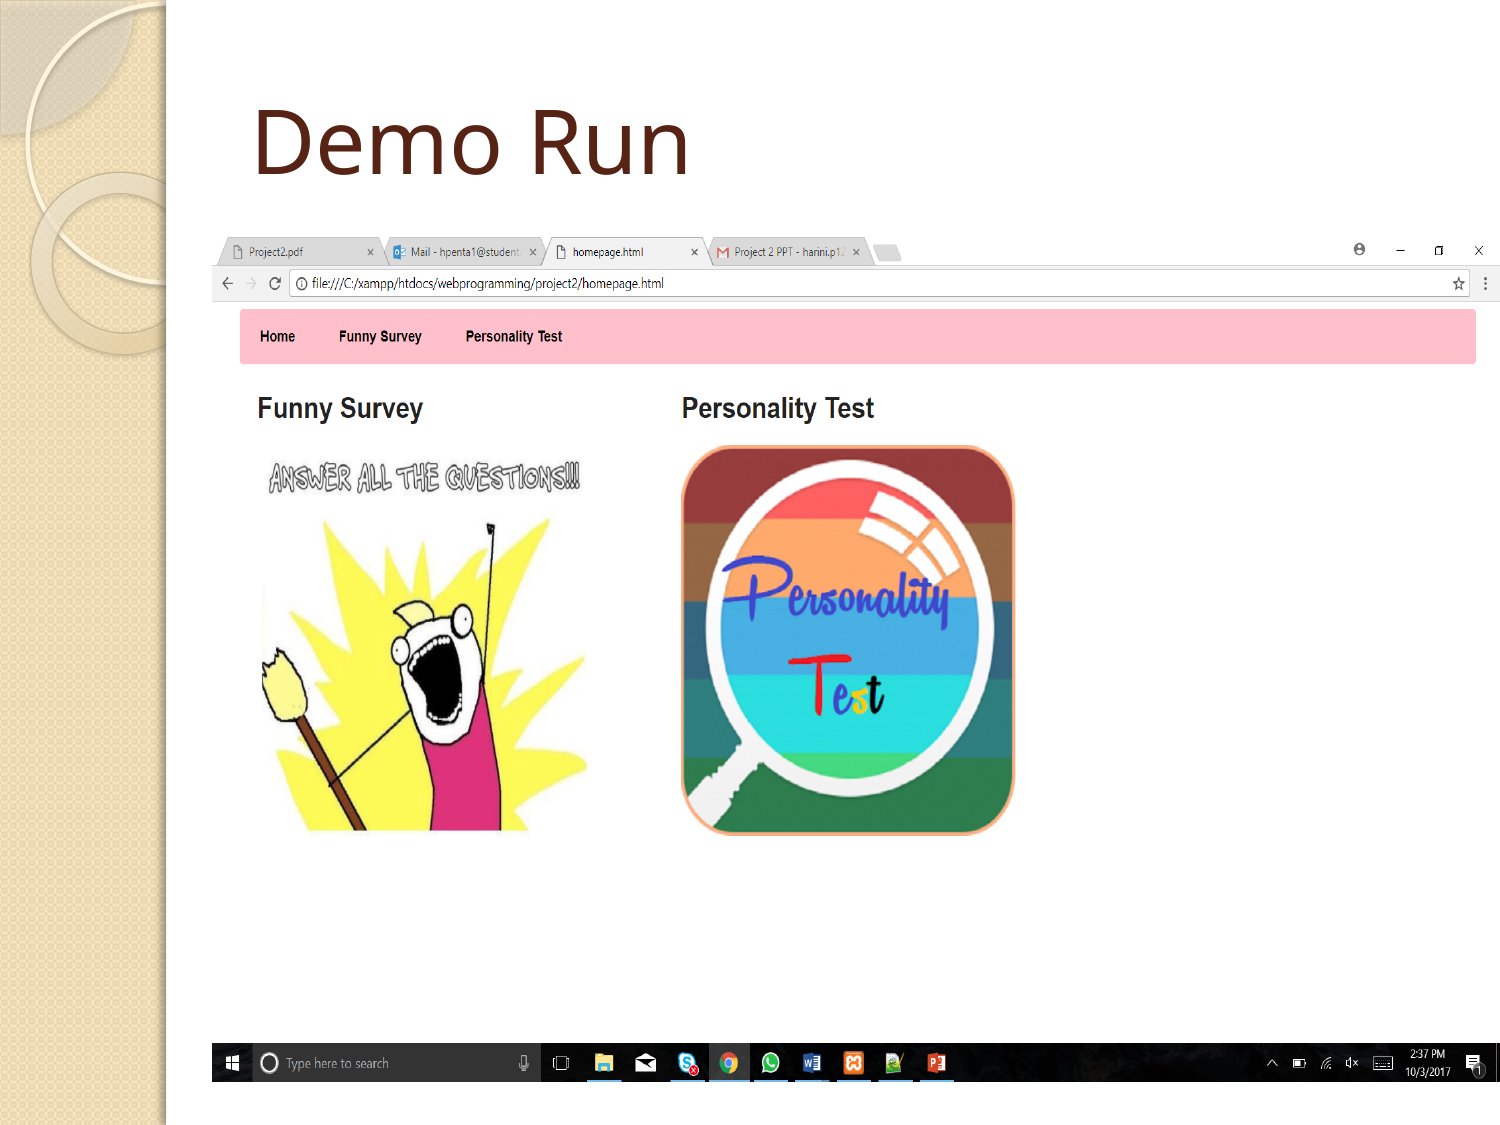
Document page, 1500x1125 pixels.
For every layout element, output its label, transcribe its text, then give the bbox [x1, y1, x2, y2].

title Demo Run [235, 45, 1466, 233]
picture [212, 237, 1500, 1082]
